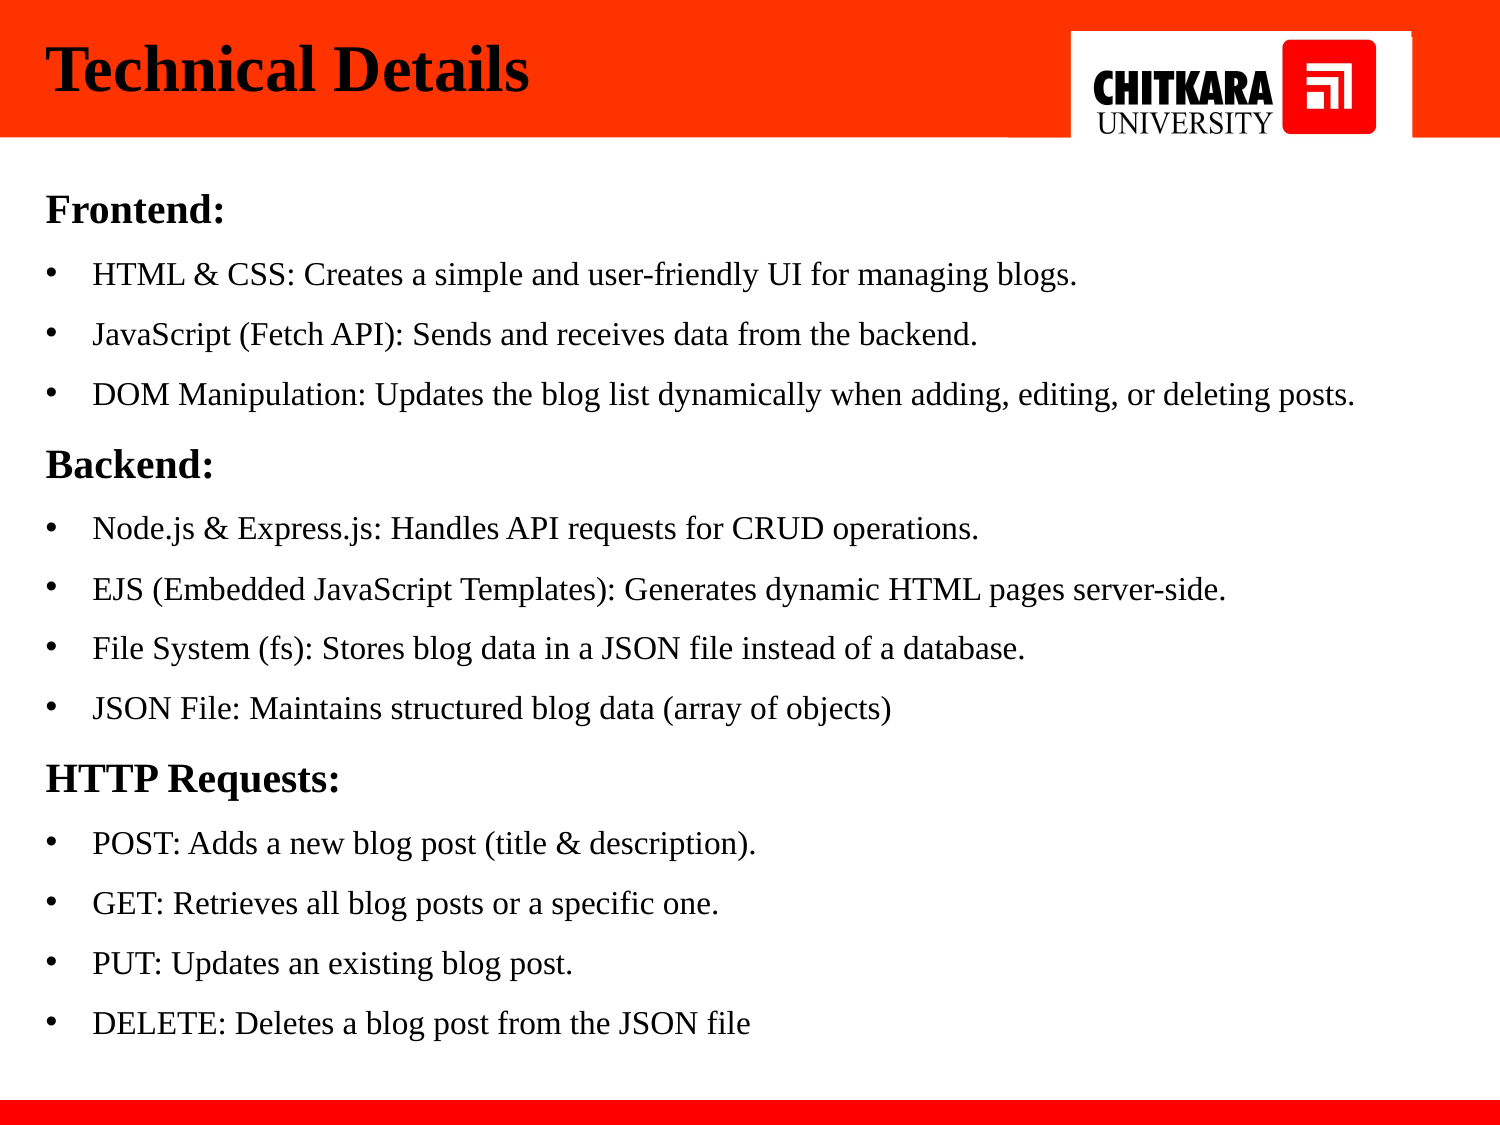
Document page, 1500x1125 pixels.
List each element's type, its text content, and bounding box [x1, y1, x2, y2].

picture [1074, 37, 1391, 138]
text_box Frontend: HTML & CSS: Creates a simple and user-friendly UI for managing blogs. JavaScript (Fetch API): Sends and receives data from the backend. DOM Manipulation: Updates the blog list dynamically when adding, editing, or deleting posts. Backend: Node.js & Express.js: Handles API requests for CRUD operations. EJS (Embedded JavaScript Templates): Generates dynamic HTML pages server-side. File System (fs): Stores blog data in a JSON file instead of a database. JSON File: Maintains structured blog data (array of objects) HTTP Requests: POST: Adds a new blog post (title & description). GET: Retrieves all blog posts or a specific one. PUT: Updates an existing blog post. DELETE: Deletes a blog post from the JSON file [30, 149, 1500, 1089]
text_box Technical Details [30, 17, 917, 113]
